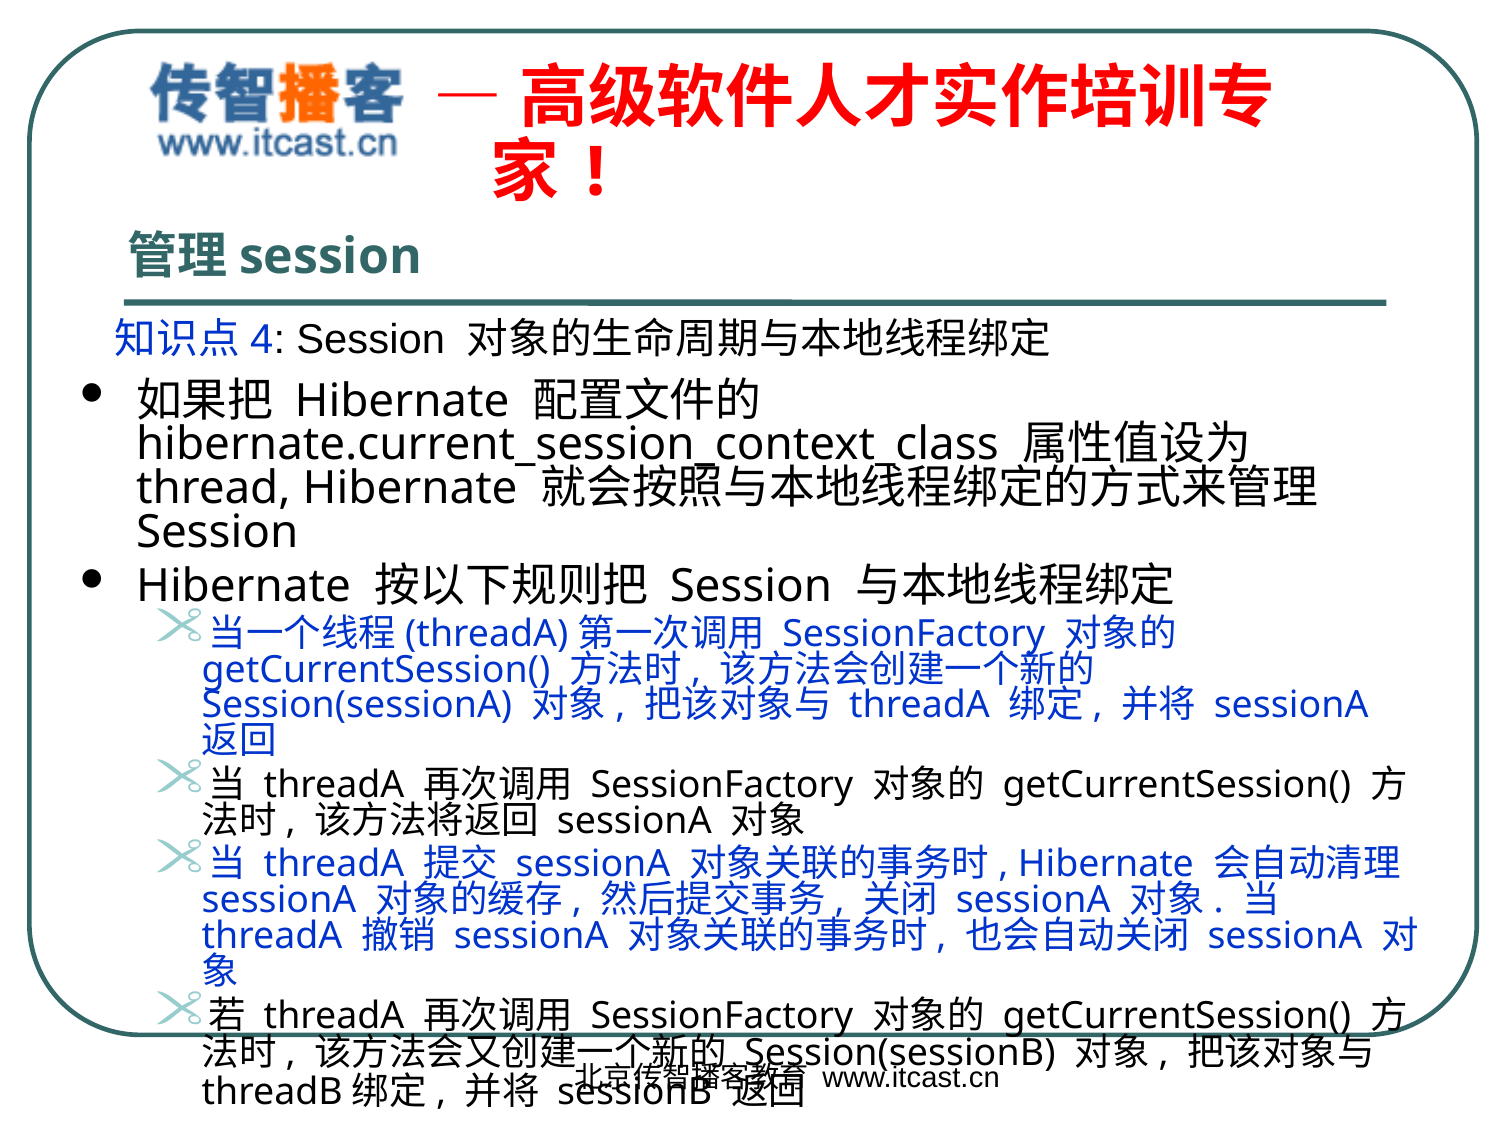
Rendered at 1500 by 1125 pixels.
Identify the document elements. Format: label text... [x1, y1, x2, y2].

footer 北京传智播客教育 www.itcast.cn [549, 1050, 1025, 1125]
title 管理session [112, 165, 1375, 291]
text_box 知识点4: Session 对象的生命周期与本地线程绑定 [100, 314, 1363, 362]
picture [147, 54, 408, 159]
list 如果把 Hibernate 配置文件的 hibernate.current_session_context_class 属性值设为 thread, Hibernate 就会按照与本地线程绑定的方式来管理 Session Hibernate 按以下规则把 Session 与本地线程绑定 当一个线程(threadA)第一次调用 SessionFactory 对象的 getCurrentSession() 方法时, 该方法会创建一个新的 Session(sessionA) 对象, 把该对象与 threadA 绑定, 并将 sessionA 返回 当 threadA 再次调用 SessionFactory 对象的 getCurrentSession() 方法时, 该方法将返回 sessionA 对象 当 threadA 提交 sessionA 对象关联的事务时, Hibernate 会自动清理 sessionA 对象的缓存, 然后提交事务, 关闭 sessionA 对象. 当 threadA 撤销 sessionA 对象关联的事务时, 也会自动关闭 sessionA 对象 若 threadA 再次调用 SessionFactory 对象的 getCurrentSession() 方法时, 该方法会又创建一个新的 Session(sessionB) 对象, 把该对象与 threadB绑定, 并将 sessionB 返回 [64, 373, 1436, 1023]
